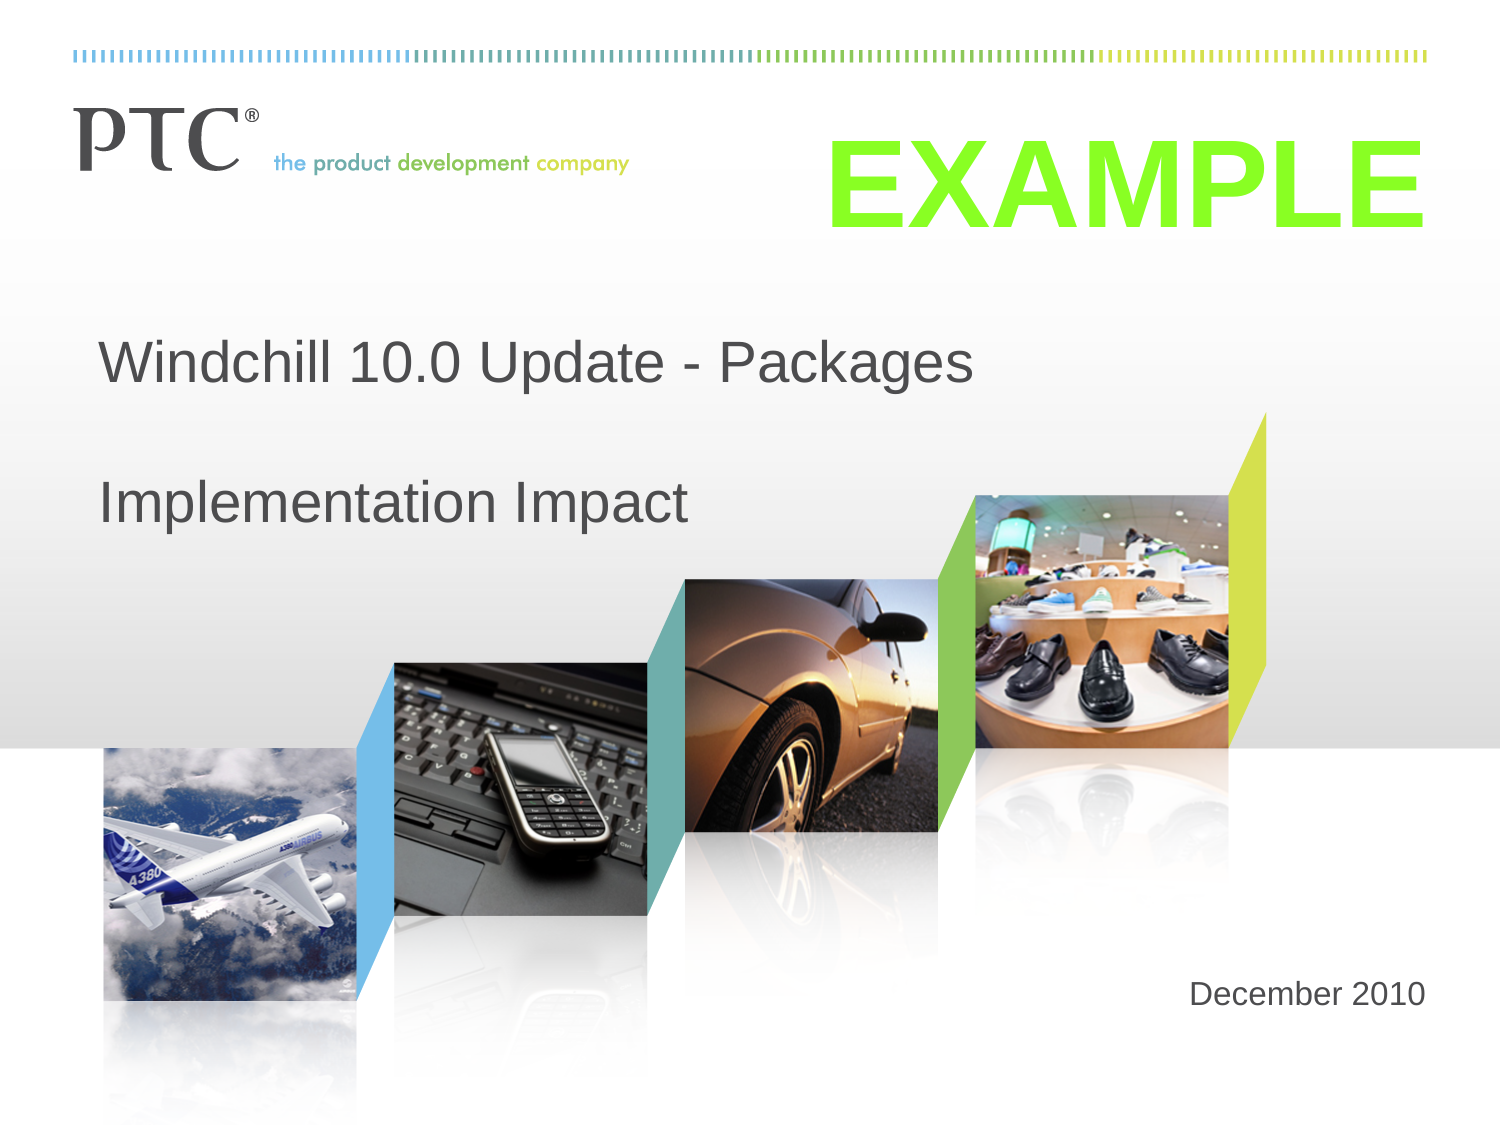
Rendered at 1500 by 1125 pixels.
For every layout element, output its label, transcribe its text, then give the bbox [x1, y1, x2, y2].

title Windchill 10.0 Update - Packages Implementation Impact [98, 324, 1391, 537]
picture [0, 0, 1500, 1125]
text_box Example [809, 94, 1444, 260]
subtitle December 2010 [812, 971, 1426, 1013]
